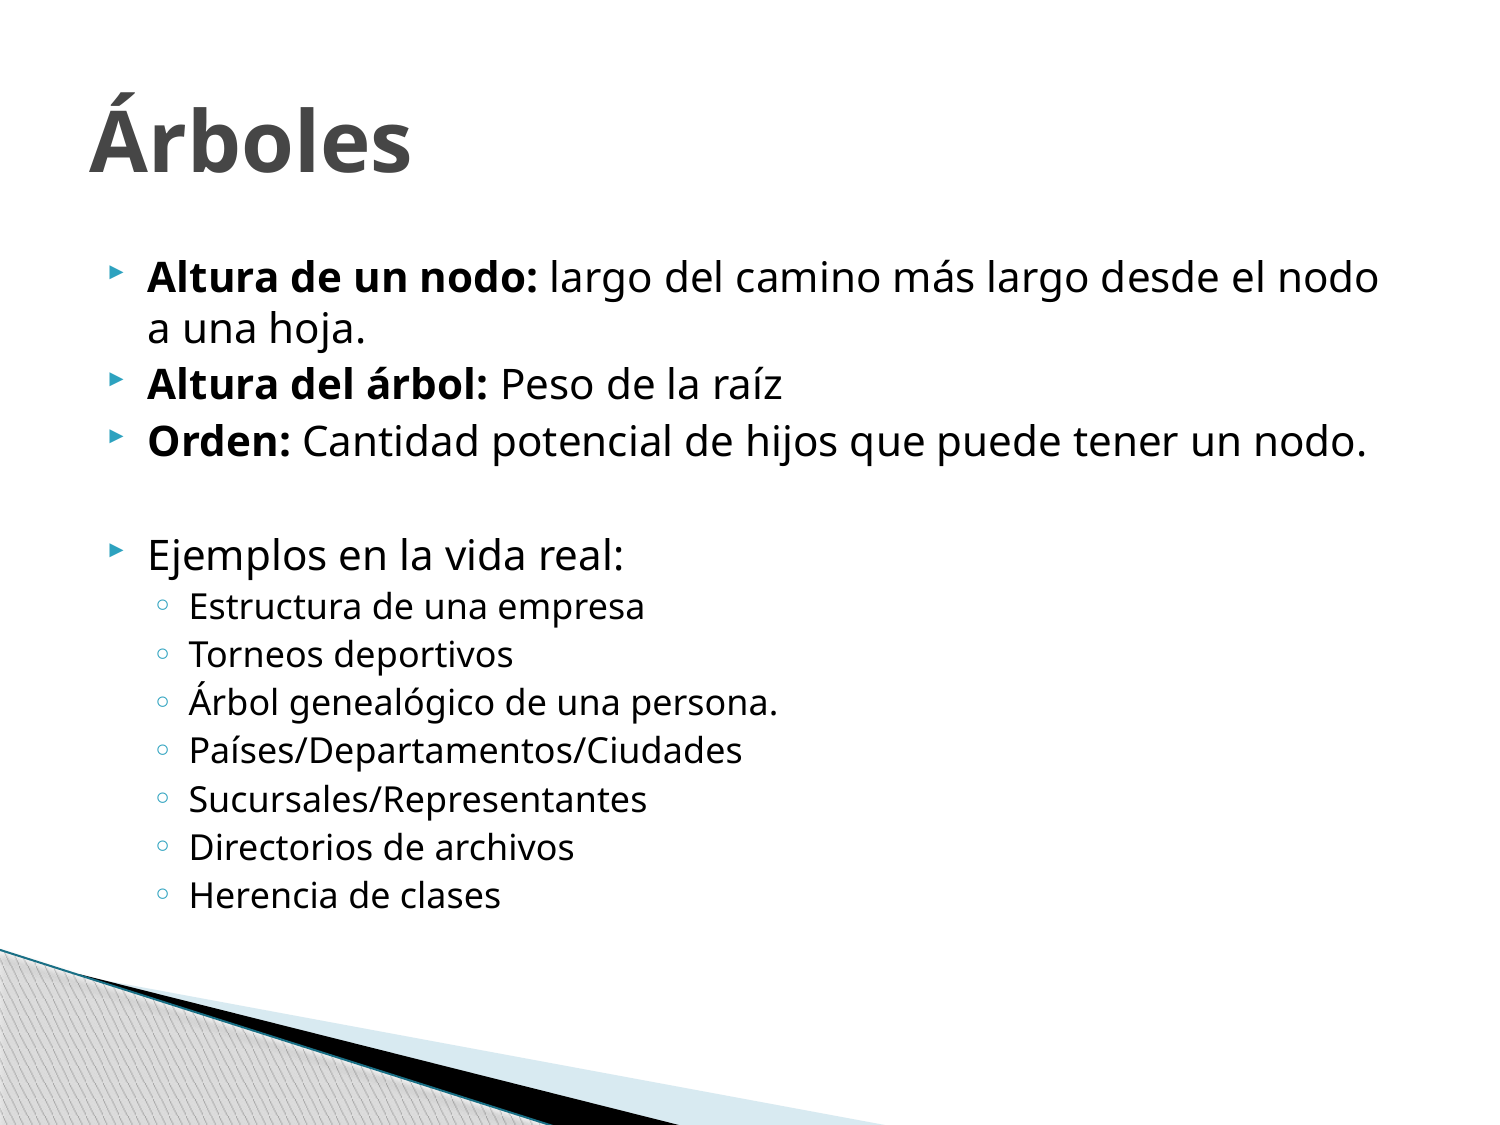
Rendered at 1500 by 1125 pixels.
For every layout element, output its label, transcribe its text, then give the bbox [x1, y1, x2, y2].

title Árboles [75, 45, 1425, 233]
list Altura de un nodo: largo del camino más largo desde el nodo a una hoja. Altura del árbol: Peso de la raíz Orden: Cantidad potencial de hijos que puede tener un nodo. Ejemplos en la vida real: Estructura de una empresa Torneos deportivos Árbol genealógico de una persona. Países/Departamentos/Ciudades Sucursales/Representantes Directorios de archivos Herencia de clases [75, 243, 1425, 986]
